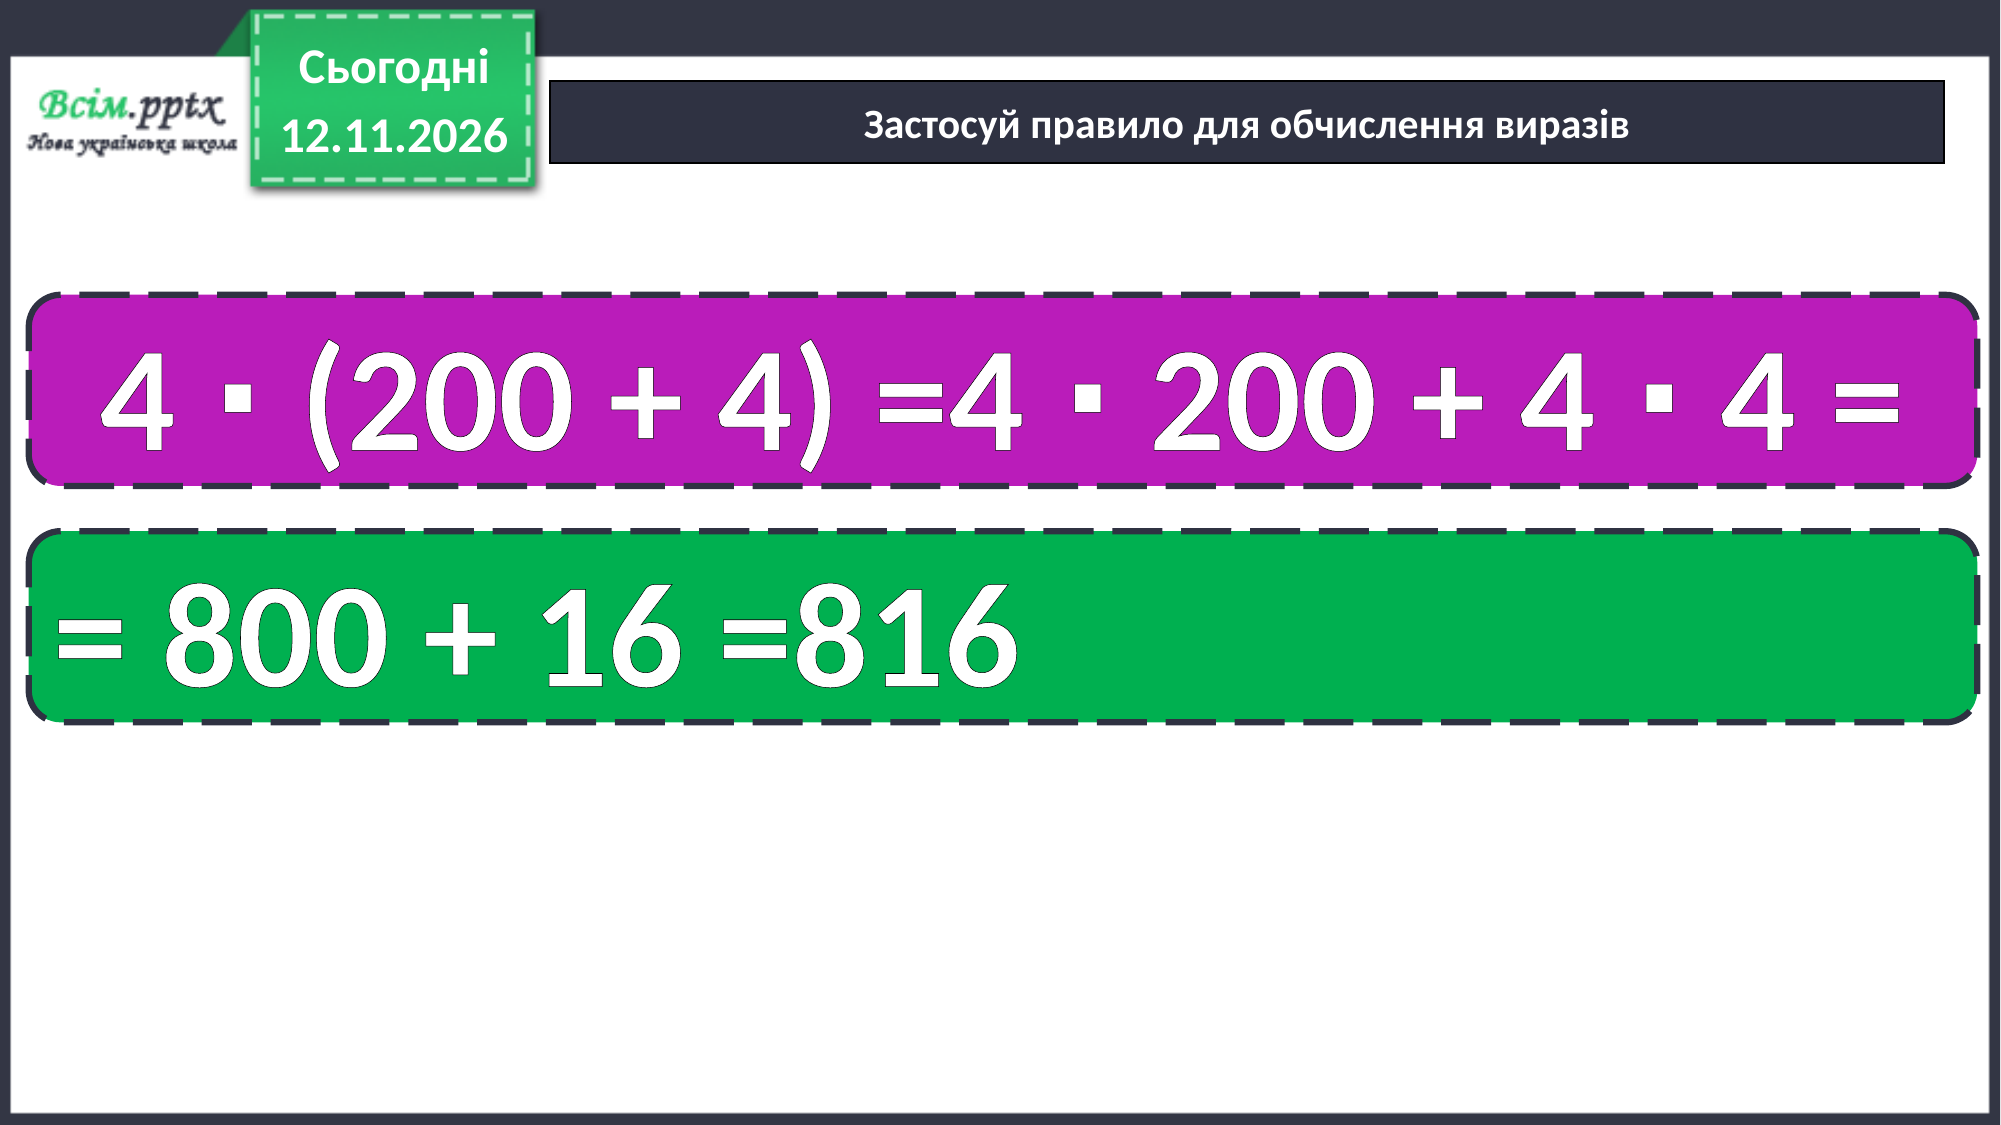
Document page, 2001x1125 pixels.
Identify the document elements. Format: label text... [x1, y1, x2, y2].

picture [0, 0, 2001, 1125]
text_box Застосуй правило для обчислення виразів [549, 80, 1945, 164]
text_box = 800 + 16 =816 [27, 530, 1979, 724]
text_box Сьогодні [284, 26, 535, 101]
text_box 4 ∙ (200 + 4) =4 ∙ 200 + 4 ∙ 4 = [27, 293, 1979, 487]
text_box 21.02.2022 [263, 101, 524, 164]
